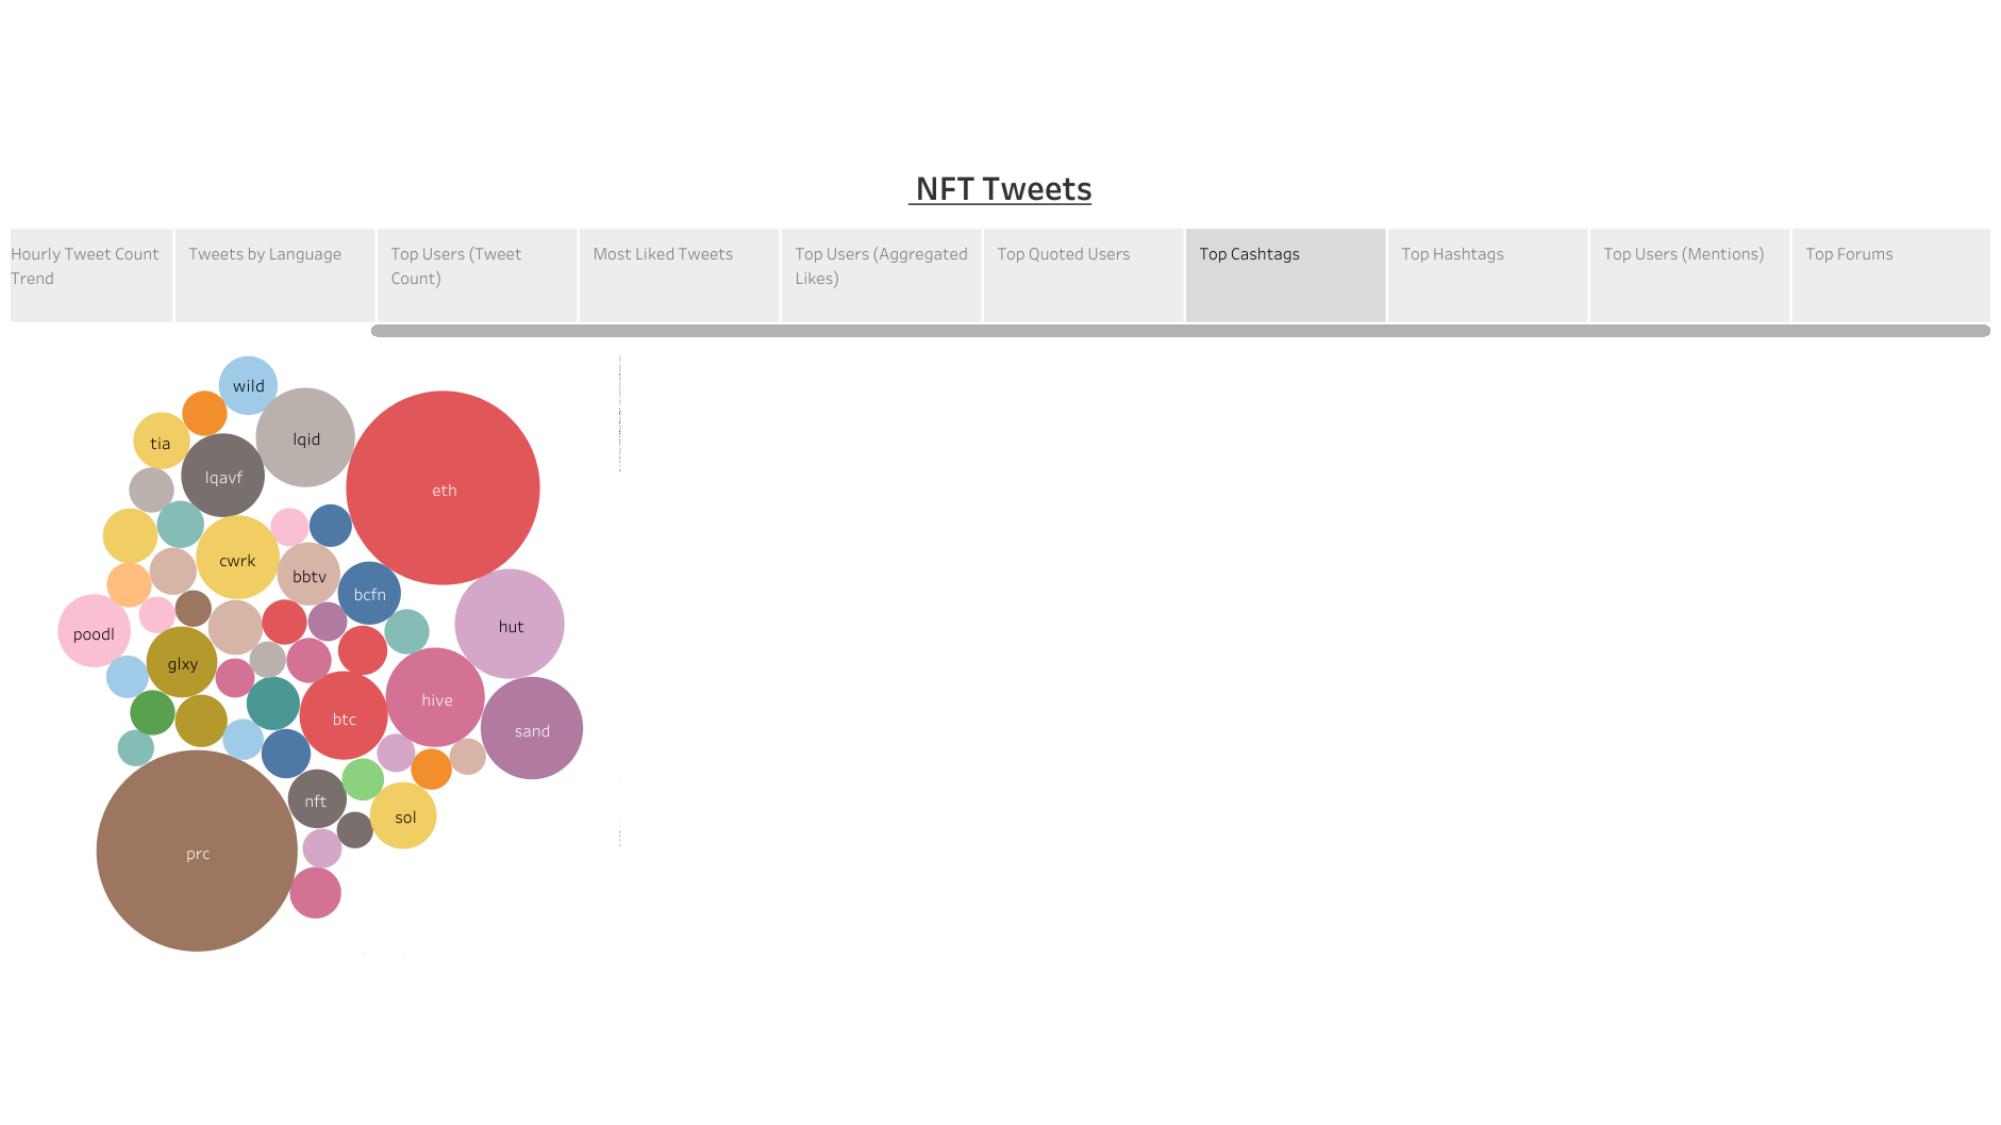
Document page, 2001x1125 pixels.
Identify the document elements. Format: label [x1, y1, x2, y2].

picture [0, 153, 2000, 972]
